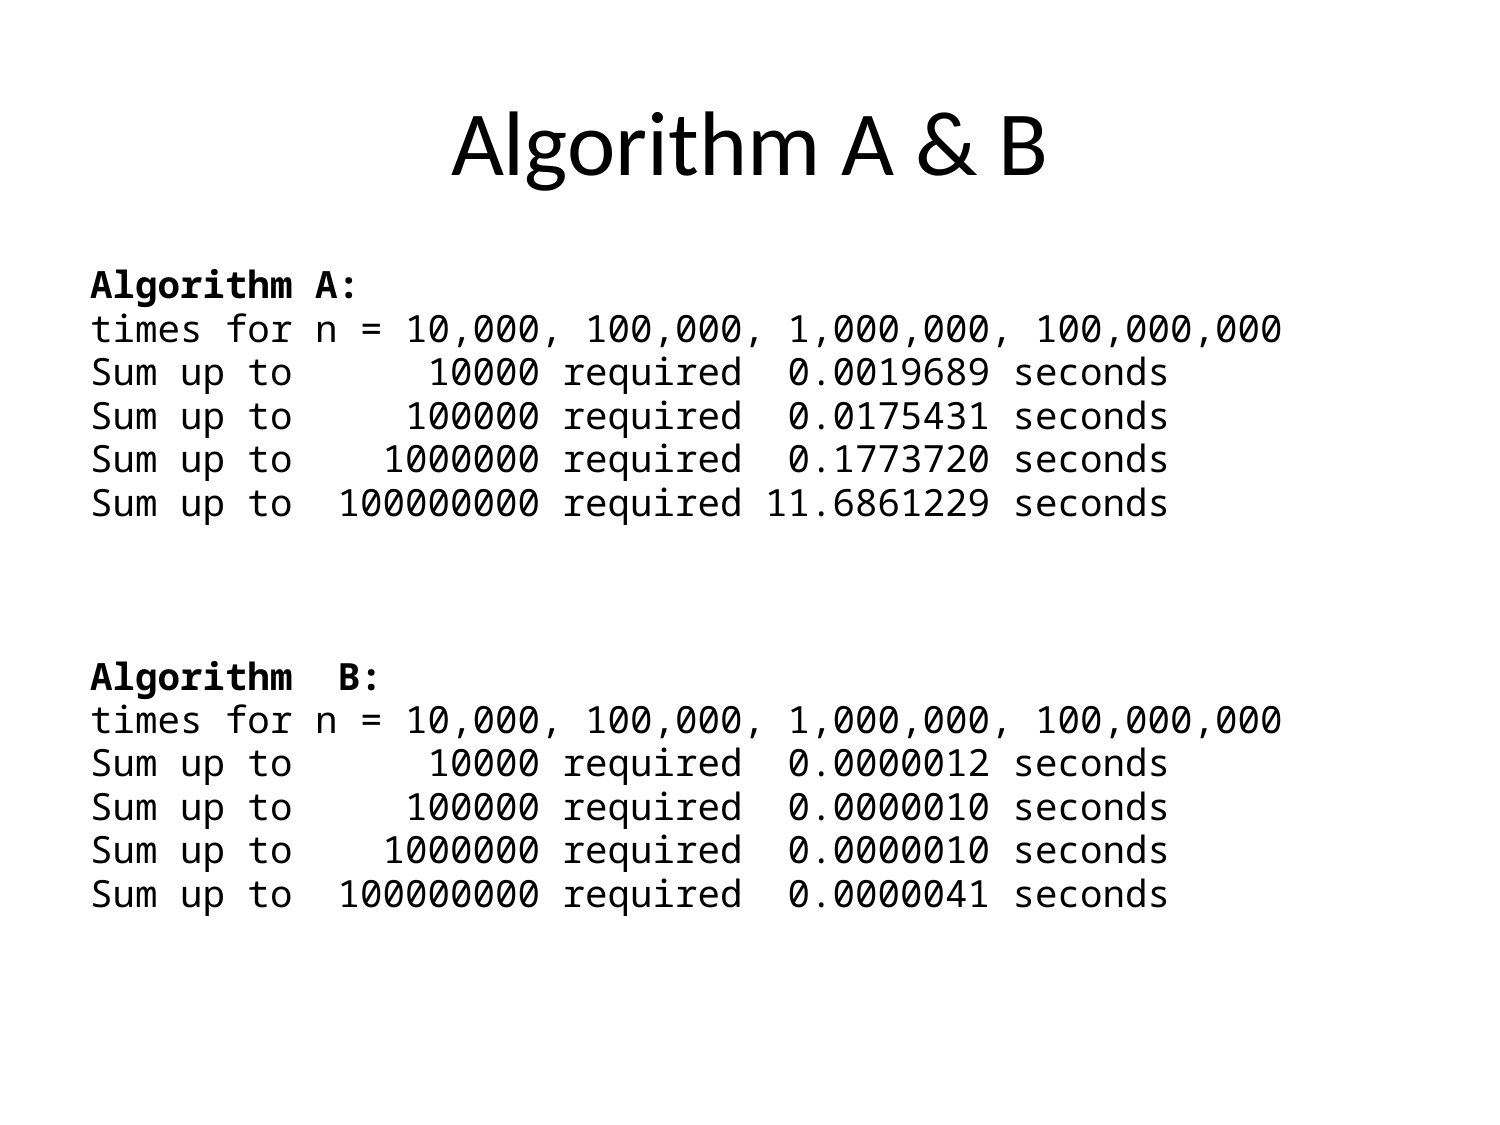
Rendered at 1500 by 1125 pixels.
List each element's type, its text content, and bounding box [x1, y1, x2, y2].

title Algorithm A & B [75, 45, 1425, 233]
list Algorithm A: times for n = 10,000, 100,000, 1,000,000, 100,000,000 Sum up to 10000 required 0.0019689 seconds Sum up to 100000 required 0.0175431 seconds Sum up to 1000000 required 0.1773720 seconds Sum up to 100000000 required 11.6861229 seconds Algorithm B: times for n = 10,000, 100,000, 1,000,000, 100,000,000 Sum up to 10000 required 0.0000012 seconds Sum up to 100000 required 0.0000010 seconds Sum up to 1000000 required 0.0000010 seconds Sum up to 100000000 required 0.0000041 seconds [75, 262, 1425, 1005]
